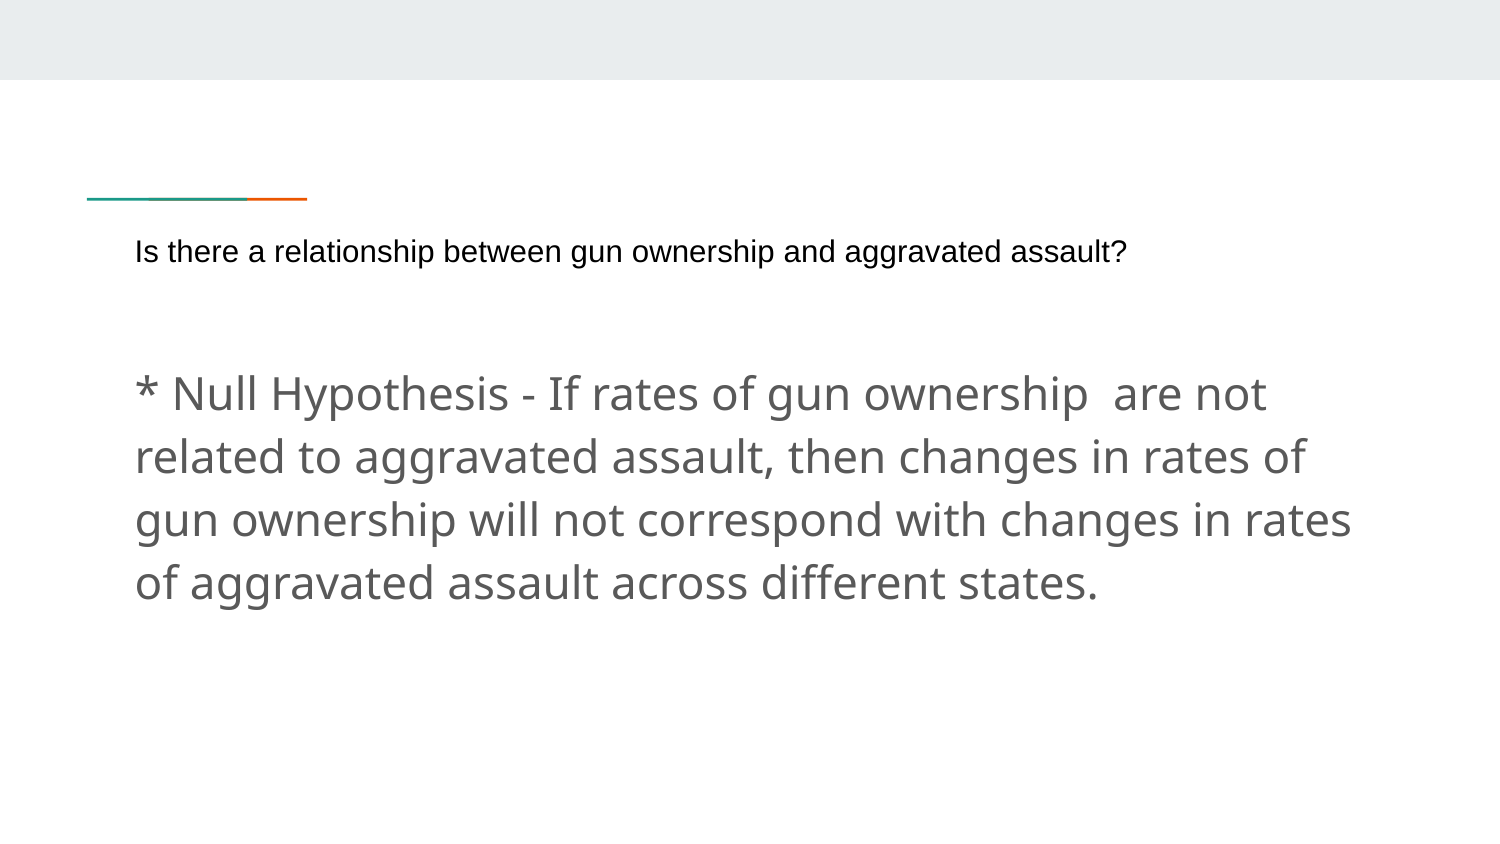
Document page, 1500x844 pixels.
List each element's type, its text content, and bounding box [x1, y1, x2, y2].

title Is there a relationship between gun ownership and aggravated assault? [119, 216, 1381, 305]
list * Null Hypothesis - If rates of gun ownership are not related to aggravated assault, then changes in rates of gun ownership will not correspond with changes in rates of aggravated assault across different states. [119, 341, 1381, 712]
